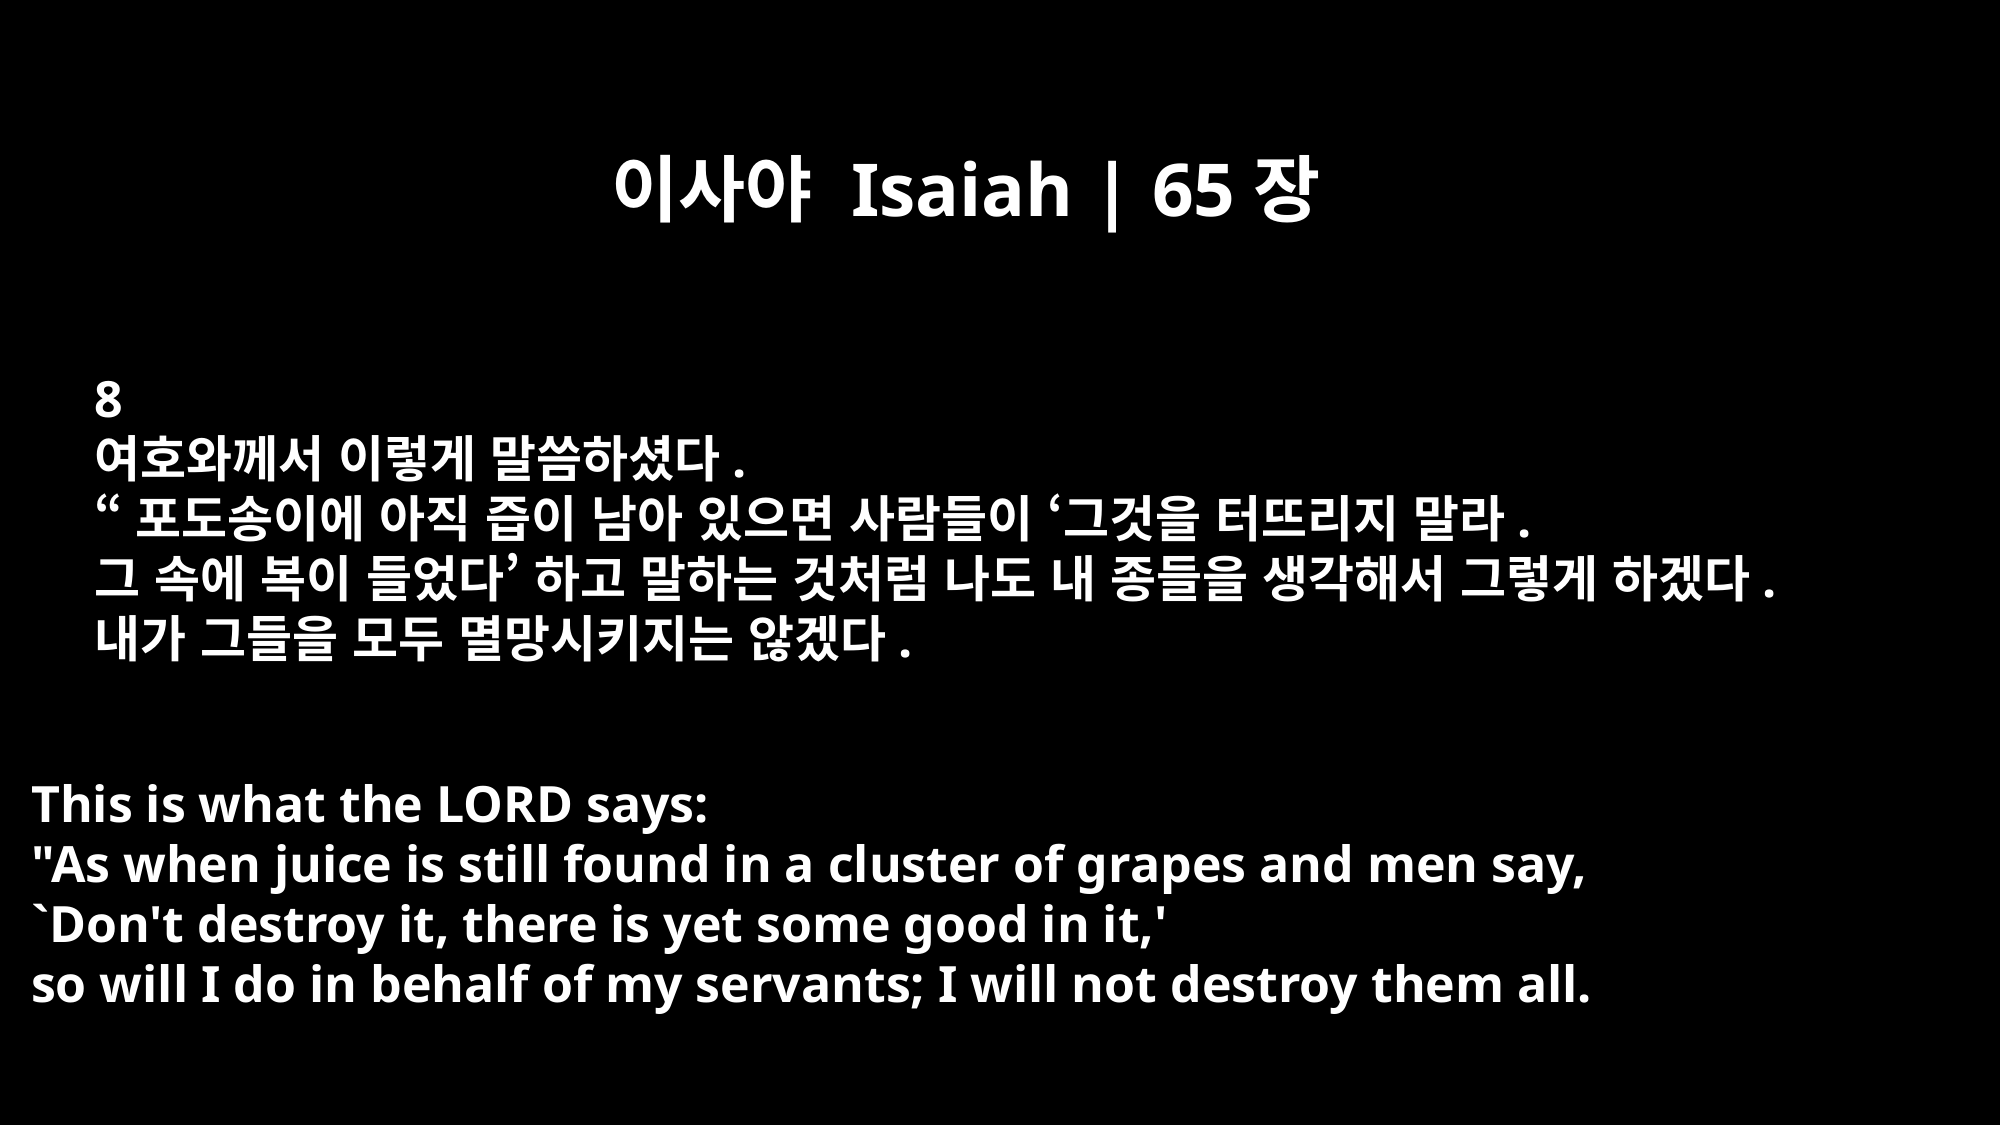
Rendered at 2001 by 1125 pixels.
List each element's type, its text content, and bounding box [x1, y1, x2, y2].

text_box 이사야 Isaiah | 65장 [596, 136, 1336, 239]
text_box This is what the LORD says: "As when juice is still found in a cluster of grapes and men say, `Don't destroy it, there is yet some good in it,' so will I do in behalf of my servants; I will not destroy them all. [16, 764, 1608, 1020]
text_box 8 여호와께서 이렇게 말씀하셨다. “포도송이에 아직 즙이 남아 있으면 사람들이 ‘그것을 터뜨리지 말라. 그 속에 복이 들었다’ 하고 말하는 것처럼 나도 내 종들을 생각해서 그렇게 하겠다. 내가 그들을 모두 멸망시키지는 않겠다. [79, 359, 1793, 675]
